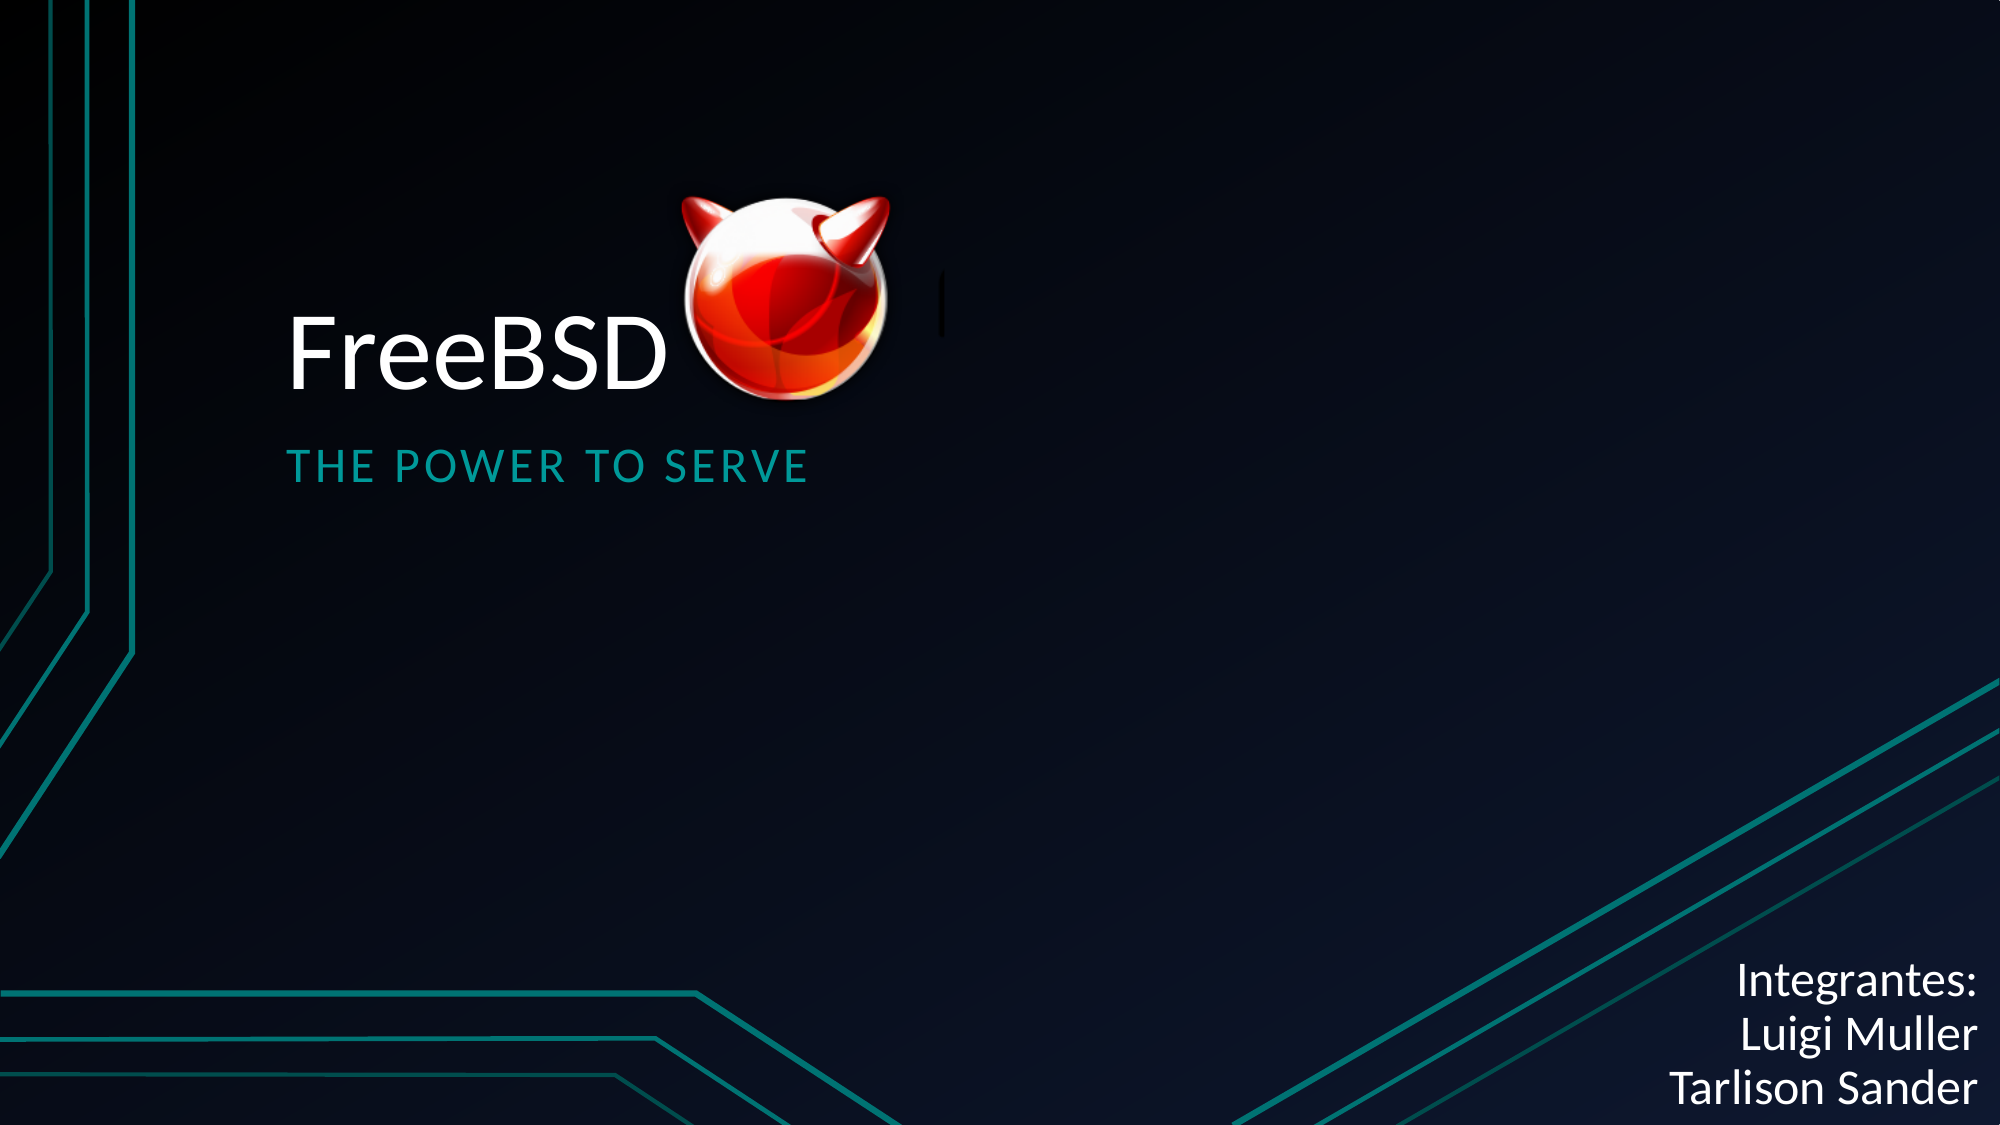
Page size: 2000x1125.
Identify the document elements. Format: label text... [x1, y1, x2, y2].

picture [645, 148, 945, 434]
subtitle The power to serve [266, 429, 1700, 717]
title FreeBSD [266, 95, 1700, 424]
text_box Integrantes: Luigi Muller Tarlison Sander [566, 796, 2000, 1125]
